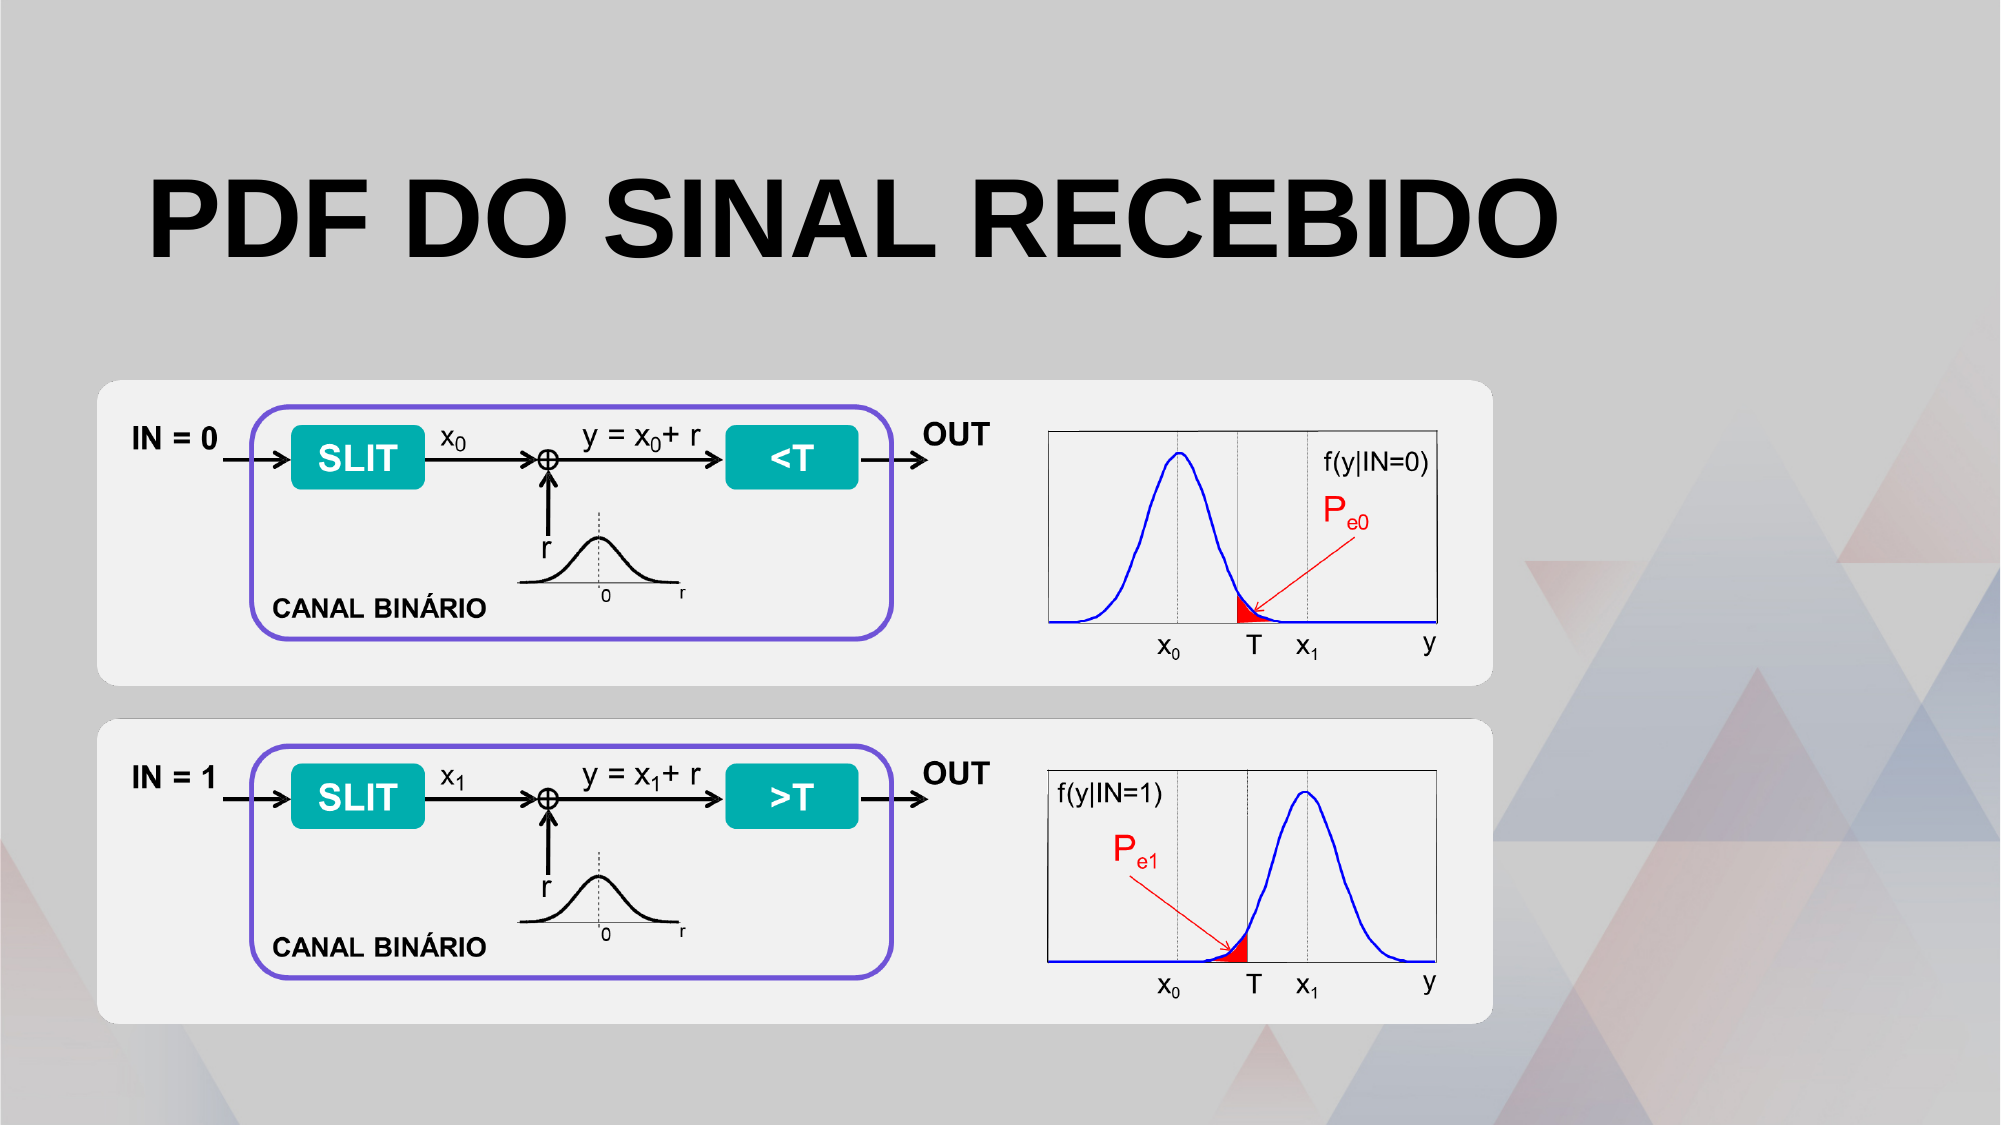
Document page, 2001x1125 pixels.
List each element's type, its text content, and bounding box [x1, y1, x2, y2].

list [97, 380, 1493, 1024]
title PDF do sinal recebido [131, 112, 1869, 331]
picture [0, 0, 2001, 1125]
